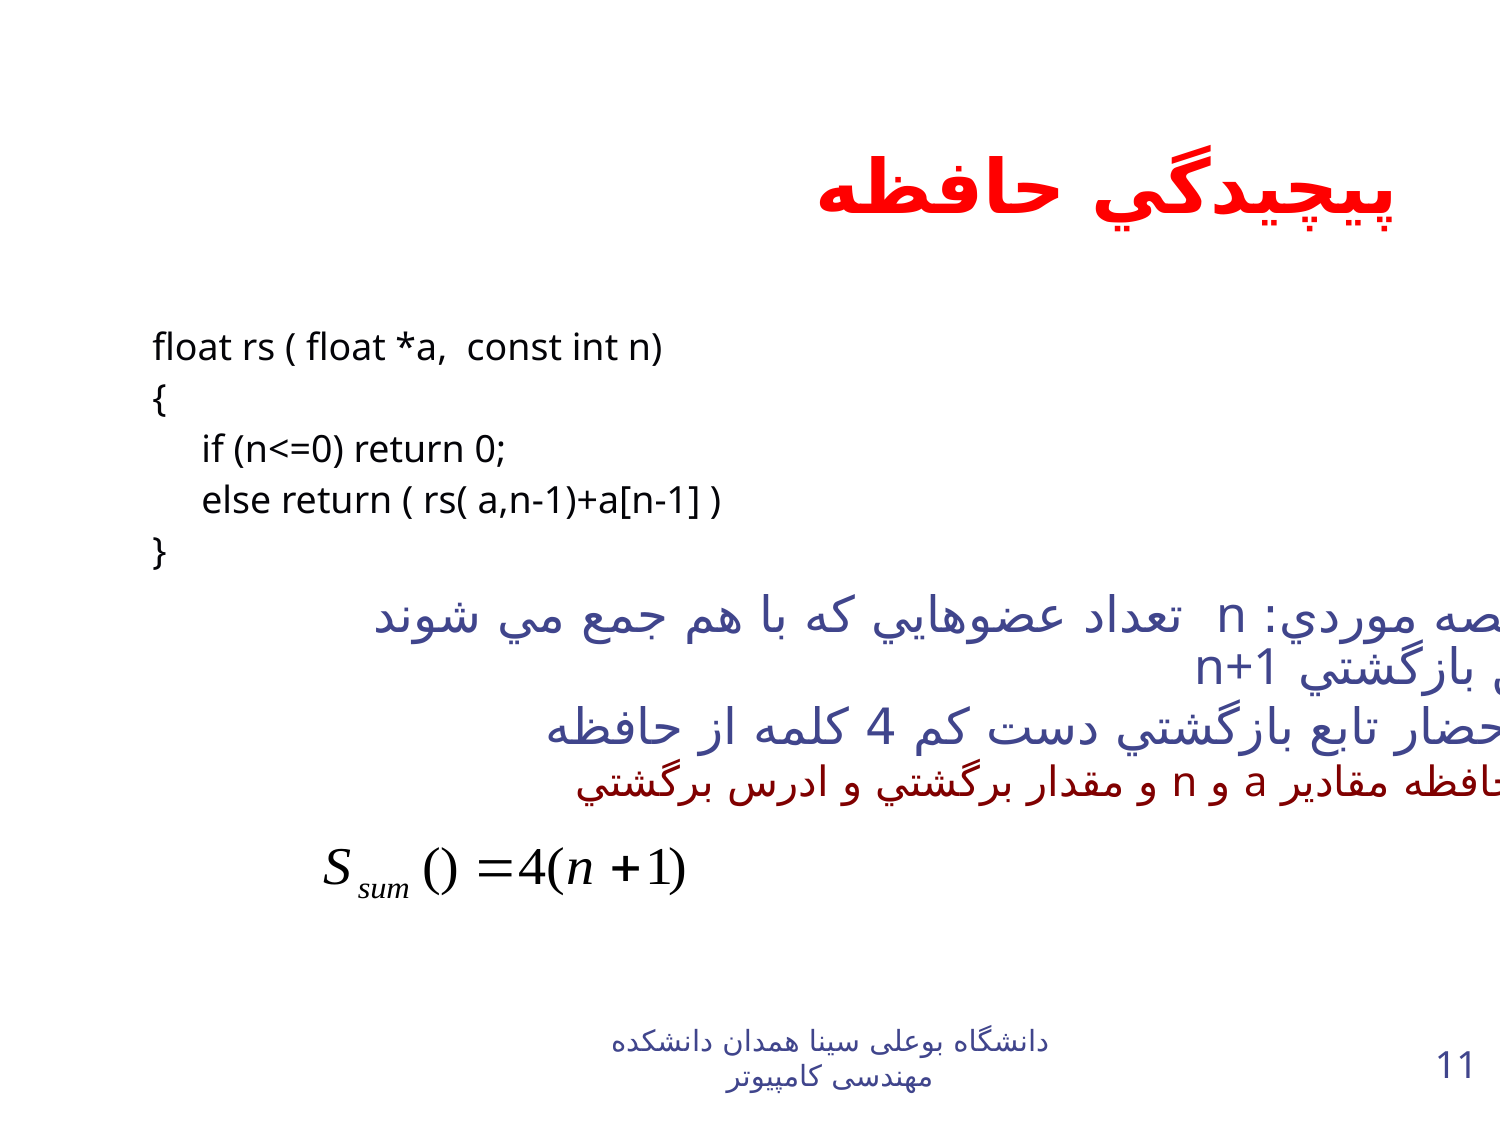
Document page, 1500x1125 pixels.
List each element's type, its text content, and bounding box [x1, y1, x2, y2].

text_box مشخصه موردي: n تعداد عضوهايي که با هم جمع مي شوند [358, 574, 1500, 650]
table_cell [138, 613, 514, 675]
table_header float rs ( float *a, const int n) { if (n<=0) return 0; else return ( rs( a,n-1)+a[n-1] ) } [138, 313, 1412, 607]
footer دانشگاه بوعلی سینا همدان دانشکده مهندسی کامپيوتر [567, 1024, 1093, 1101]
title پيچيدگي حافظه [137, 48, 1413, 237]
text_box عمق بازگشتي n+1 هر احضار تابع بازگشتي دست کم 4 کلمه از حافظه حافظه مقادير a و n و مقدار برگشتي و ادرس برگشتي [514, 627, 1500, 812]
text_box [315, 830, 698, 912]
slide_number 11 [1179, 1024, 1493, 1101]
